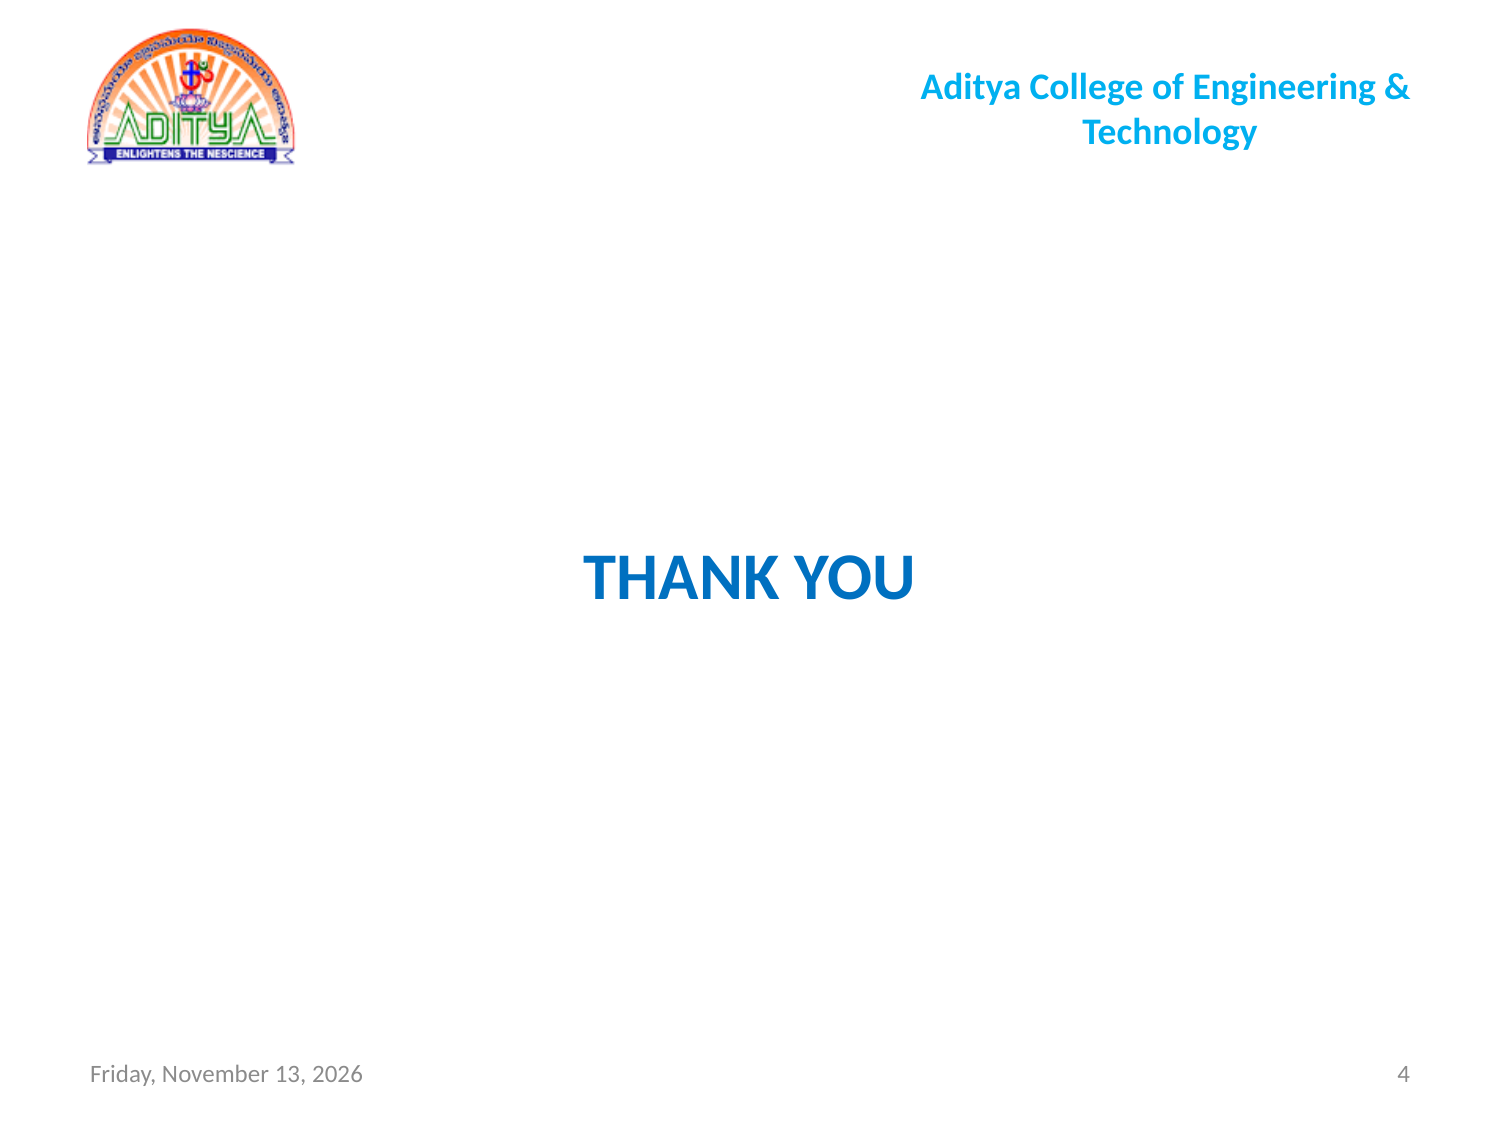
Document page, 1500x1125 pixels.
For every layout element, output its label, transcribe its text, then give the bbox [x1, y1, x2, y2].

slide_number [75, 1042, 425, 1103]
slide_number 4 [1074, 1042, 1425, 1103]
text_box Aditya College of Engineering & Technology [905, 54, 1427, 159]
picture [87, 24, 304, 173]
list THANK YOU [75, 525, 1425, 663]
